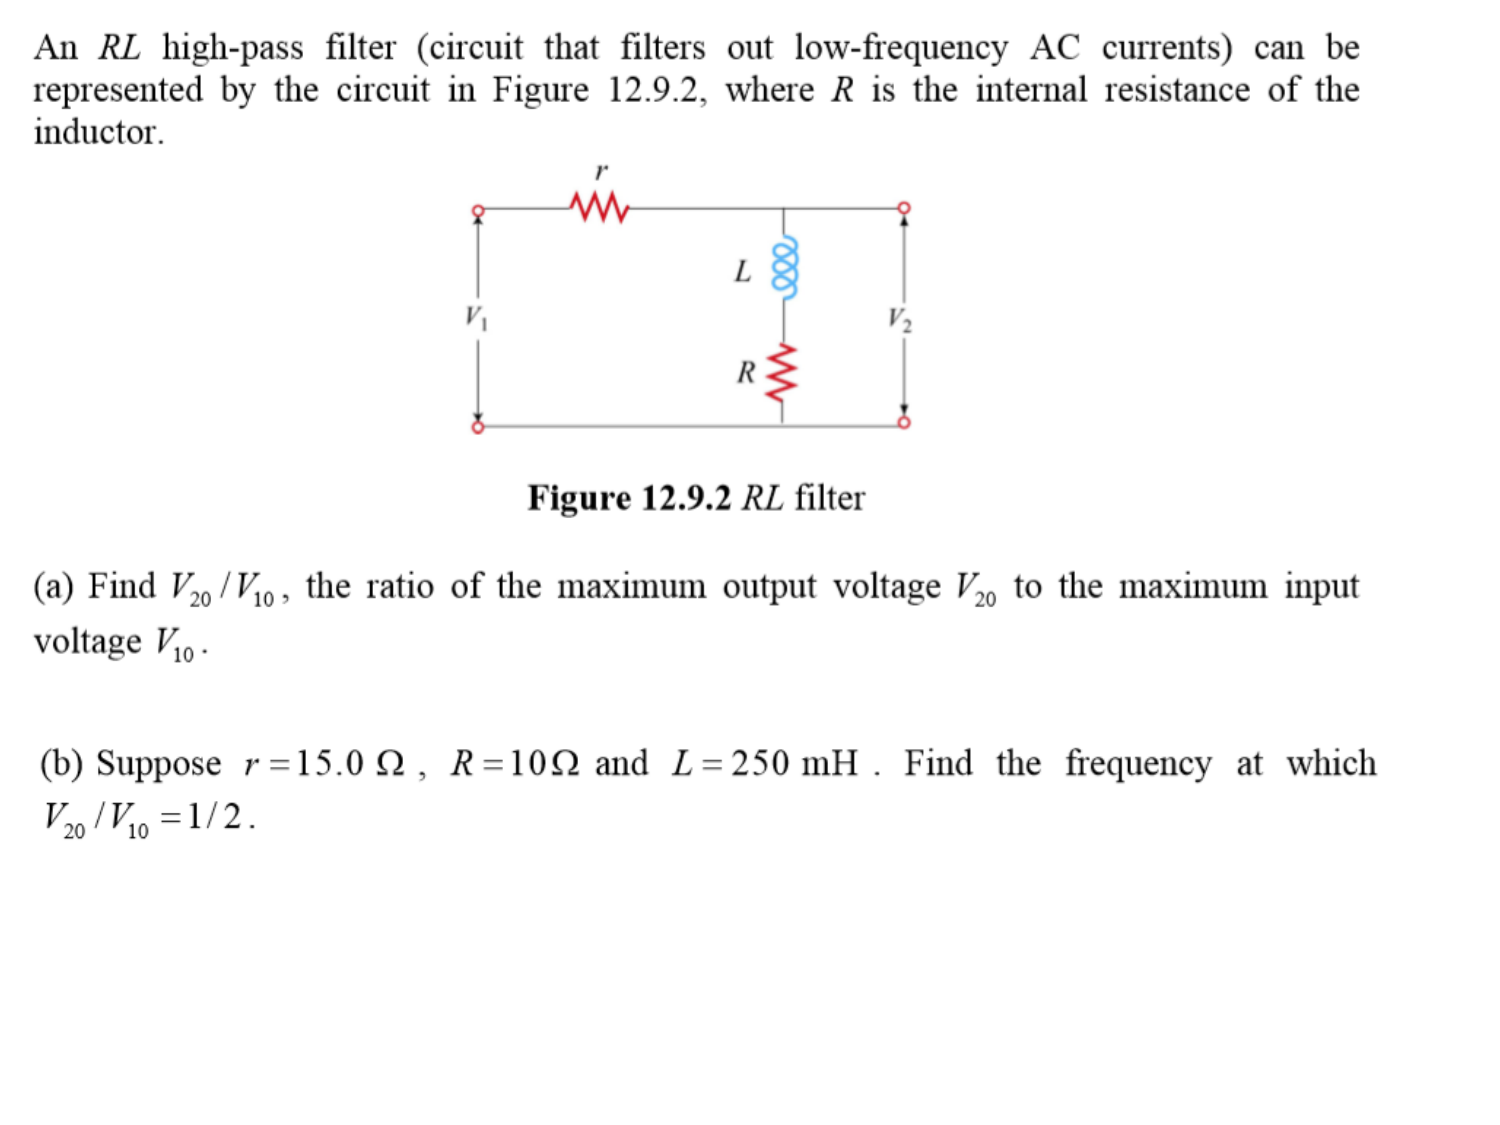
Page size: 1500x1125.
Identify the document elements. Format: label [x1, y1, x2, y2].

picture [14, 23, 1393, 683]
picture [25, 720, 1381, 849]
